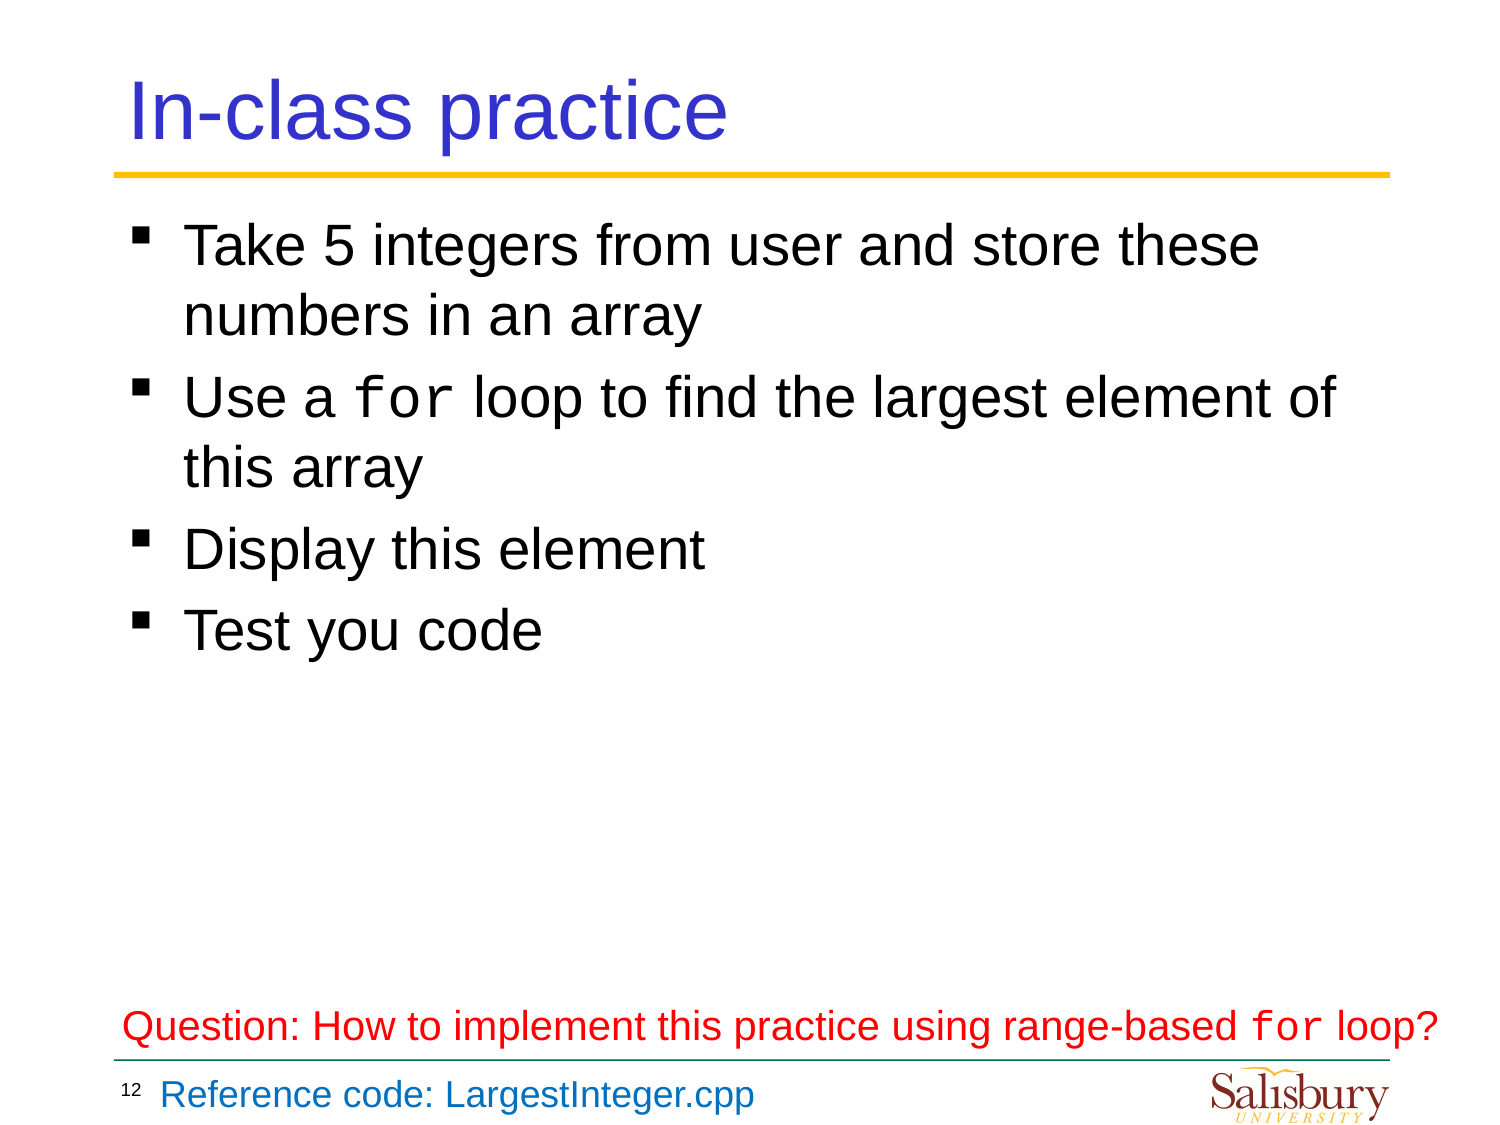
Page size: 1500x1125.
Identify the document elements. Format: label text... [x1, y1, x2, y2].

slide_number 12 [112, 1074, 145, 1100]
title In-class practice [112, 50, 1388, 163]
text_box Question: How to implement this practice using range-based for loop? [107, 991, 1495, 1056]
list Take 5 integers from user and store these numbers in an array Use a for loop to find the largest element of this array Display this element Test you code [112, 200, 1388, 991]
picture [1212, 1067, 1389, 1123]
text_box Reference code: LargestInteger.cpp [145, 1062, 786, 1123]
